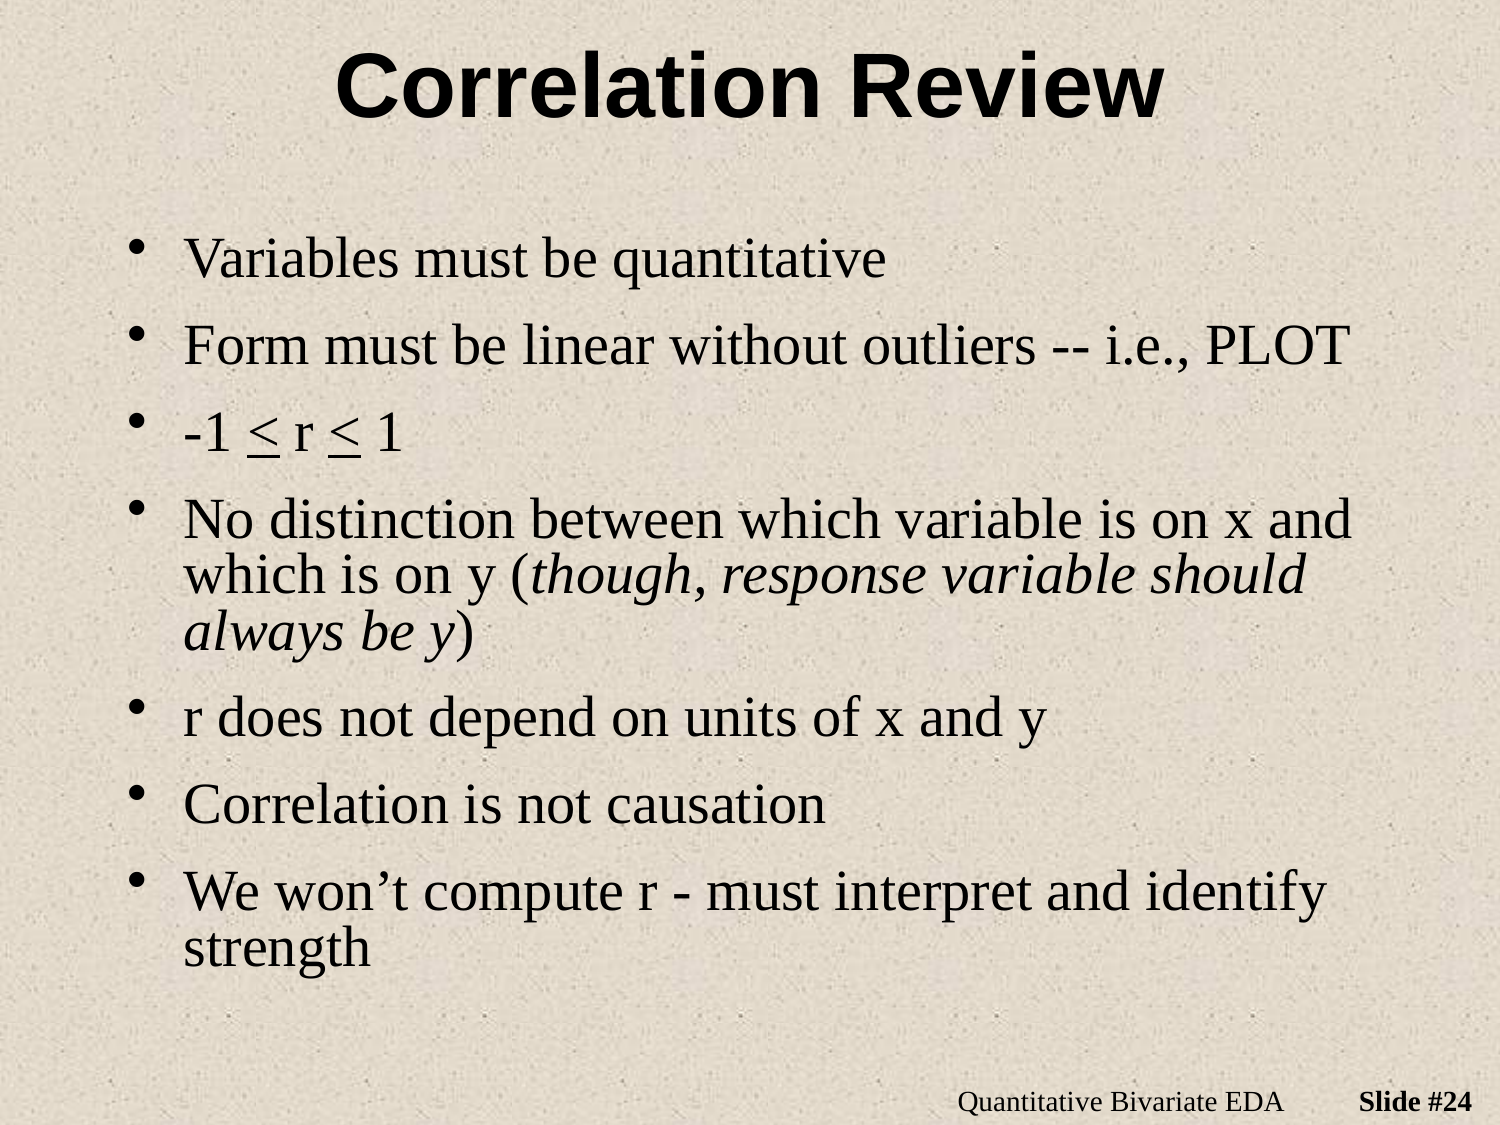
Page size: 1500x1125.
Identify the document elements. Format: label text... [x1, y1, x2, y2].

slide_number Slide #24 [1299, 1074, 1488, 1113]
footer Quantitative Bivariate EDA [824, 1074, 1299, 1113]
title Correlation Review [112, 12, 1388, 151]
picture [0, 0, 1500, 1125]
list Variables must be quantitative Form must be linear without outliers -- i.e., PLOT -1 < r < 1 No distinction between which variable is on x and which is on y (though, response variable should always be y) r does not depend on units of x and y Correlation is not causation We won’t compute r - must interpret and identify strength [112, 224, 1376, 901]
